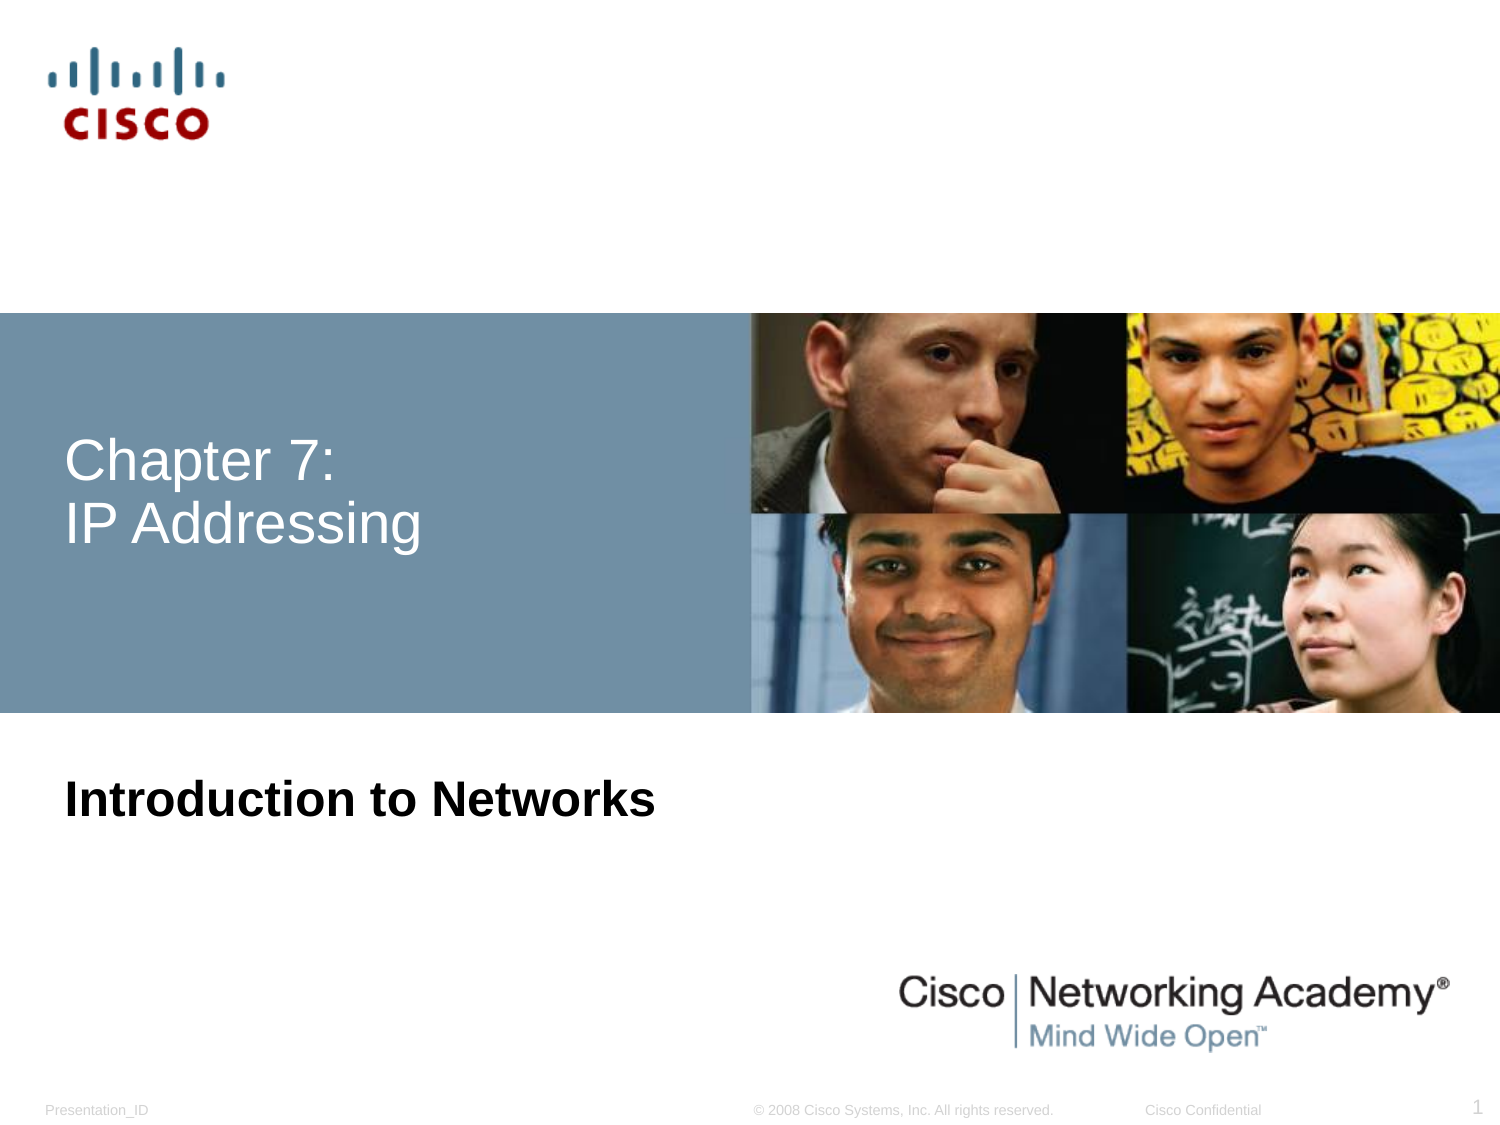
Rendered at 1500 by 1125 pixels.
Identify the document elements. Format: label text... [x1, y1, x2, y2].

subtitle Introduction to Networks [51, 766, 1165, 875]
picture [0, 313, 1500, 713]
picture [899, 974, 1450, 1053]
title Chapter 7: IP Addressing [51, 371, 684, 615]
picture [40, 19, 233, 168]
